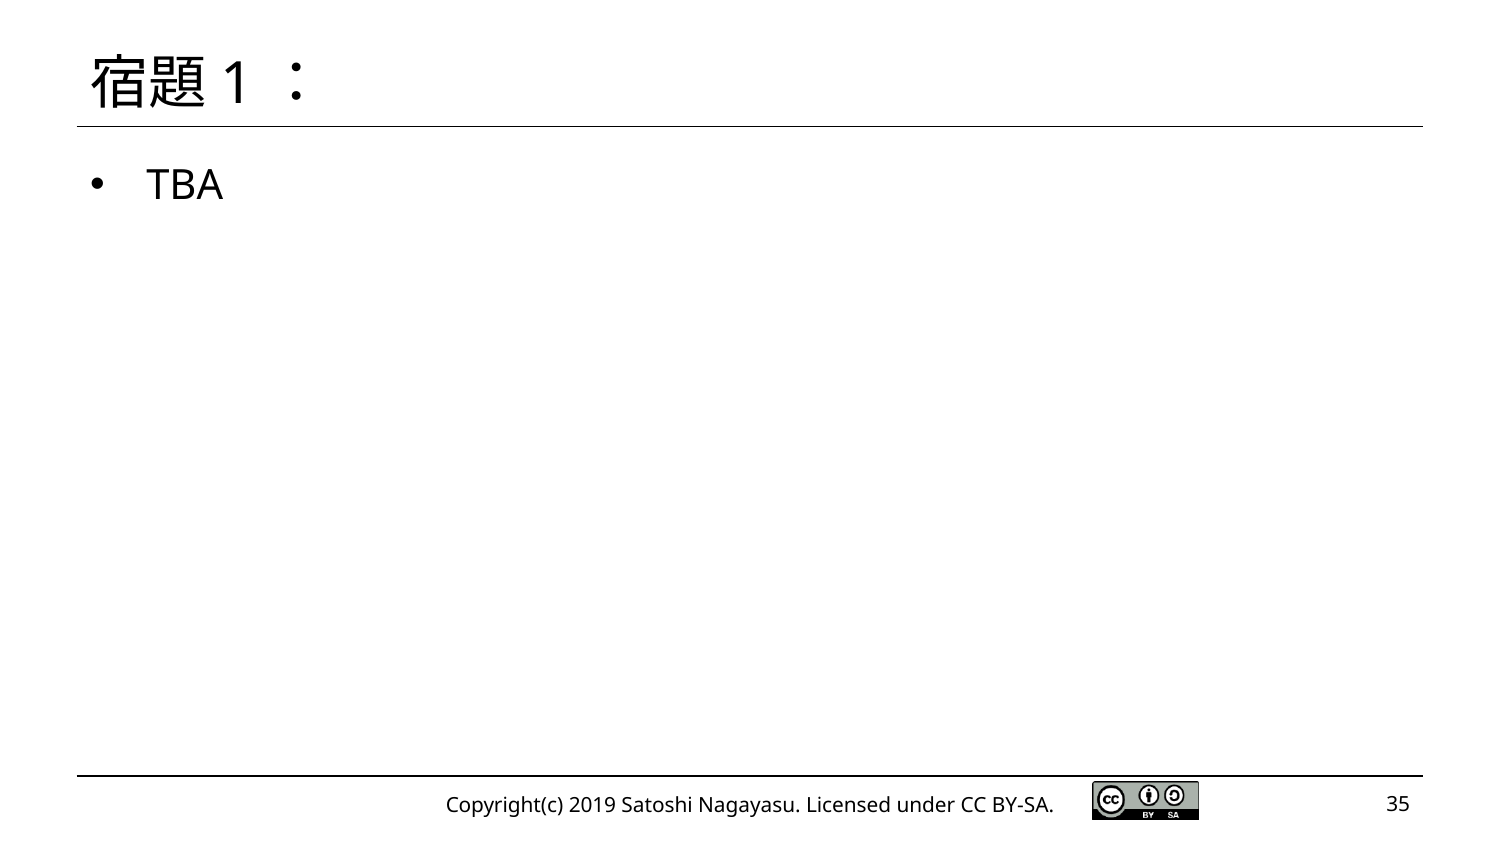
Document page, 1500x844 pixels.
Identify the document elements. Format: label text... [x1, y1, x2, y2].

title 宿題1： [75, 33, 1425, 127]
list TBA [75, 150, 1425, 754]
footer Copyright(c) 2019 Satoshi Nagayasu. Licensed under CC BY-SA. [265, 782, 1235, 827]
slide_number 35 [1246, 782, 1425, 827]
